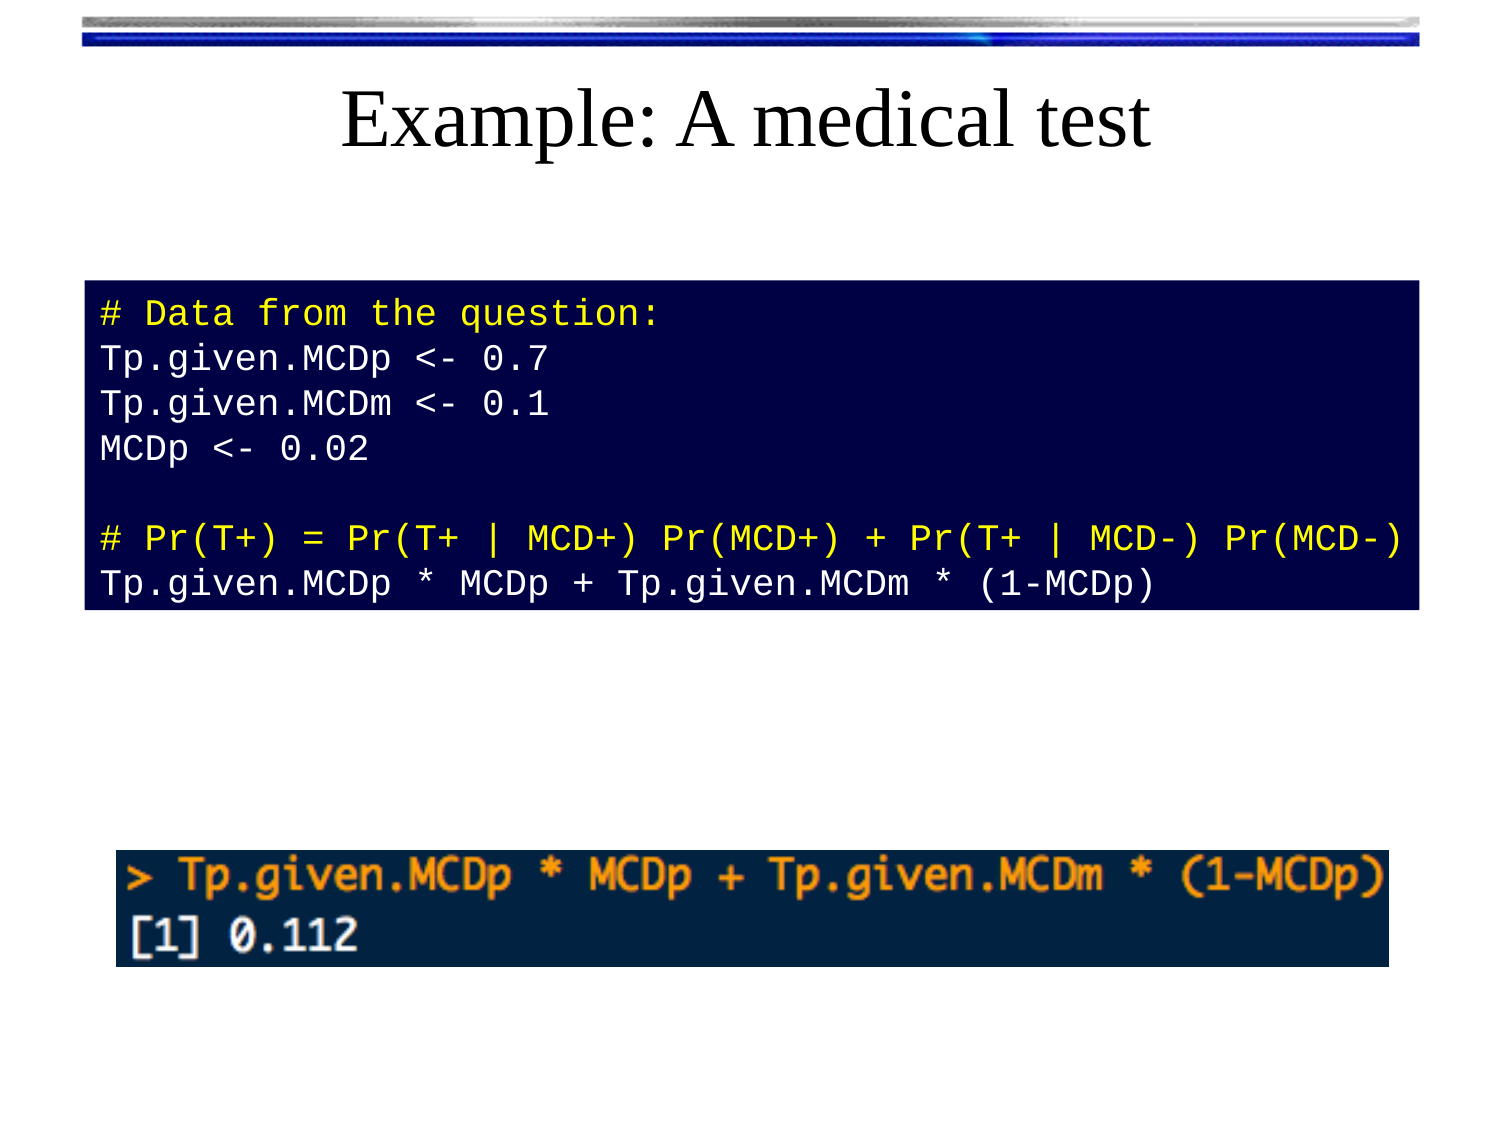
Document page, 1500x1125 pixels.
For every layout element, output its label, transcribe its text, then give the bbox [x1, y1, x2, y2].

picture [79, 12, 1426, 52]
picture [116, 850, 1389, 967]
text_box # Data from the question: Tp.given.MCDp <- 0.7 Tp.given.MCDm <- 0.1 MCDp <- 0.02 # Pr(T+) = Pr(T+ | MCD+) Pr(MCD+) + Pr(T+ | MCD-) Pr(MCD-) Tp.given.MCDp * MCDp + Tp.given.MCDm * (1-MCDp) [84, 280, 1420, 611]
text_box Example: A medical test [0, 45, 1494, 189]
